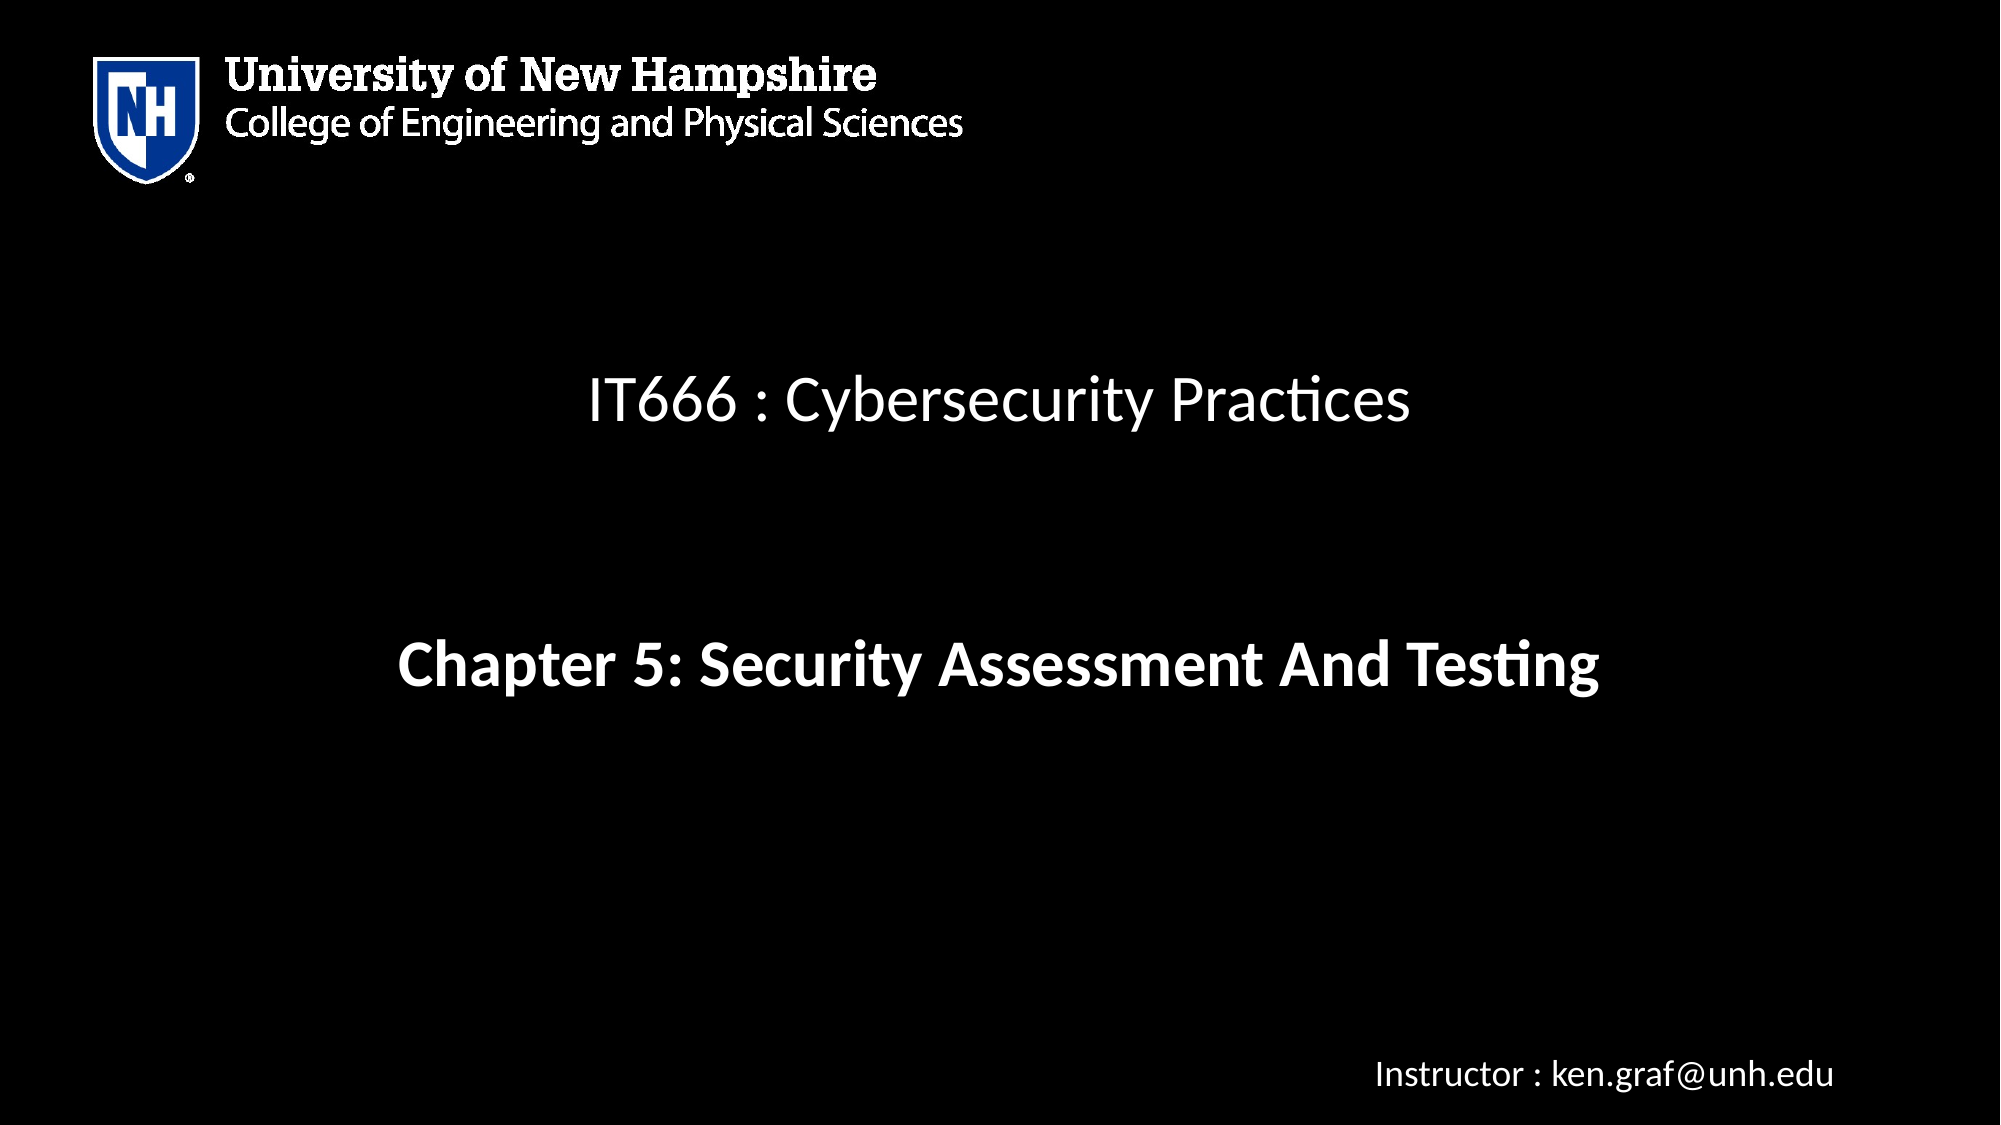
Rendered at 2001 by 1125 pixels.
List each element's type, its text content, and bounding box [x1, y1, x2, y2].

title IT666 : Cybersecurity Practices [99, 274, 1900, 516]
picture [92, 54, 963, 200]
subtitle Chapter 5: Security Assessment And Testing [300, 612, 1700, 925]
